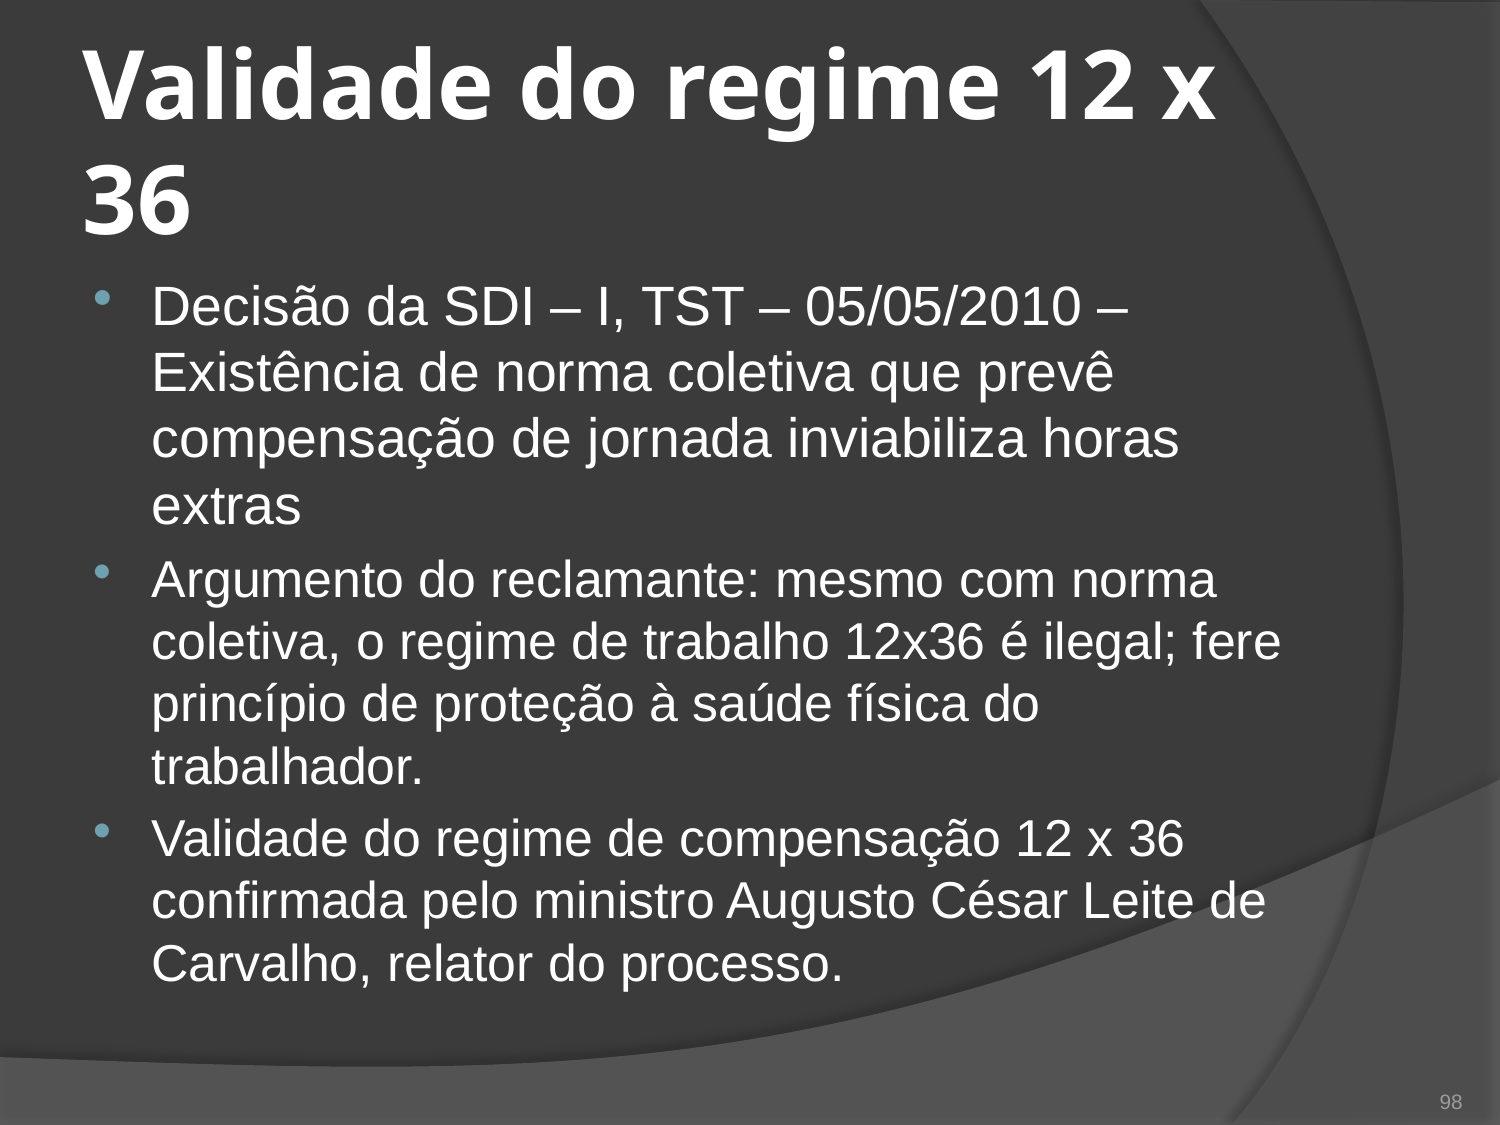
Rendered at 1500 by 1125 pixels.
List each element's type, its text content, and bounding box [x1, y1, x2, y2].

list Decisão da SDI – I, TST – 05/05/2010 – Existência de norma coletiva que prevê compensação de jornada inviabiliza horas extras Argumento do reclamante: mesmo com norma coletiva, o regime de trabalho 12x36 é ilegal; fere princípio de proteção à saúde física do trabalhador. Validade do regime de compensação 12 x 36 confirmada pelo ministro Augusto César Leite de Carvalho, relator do processo. [75, 262, 1300, 1005]
title Validade do regime 12 x 36 [75, 45, 1300, 233]
slide_number 98 [1337, 1053, 1463, 1114]
